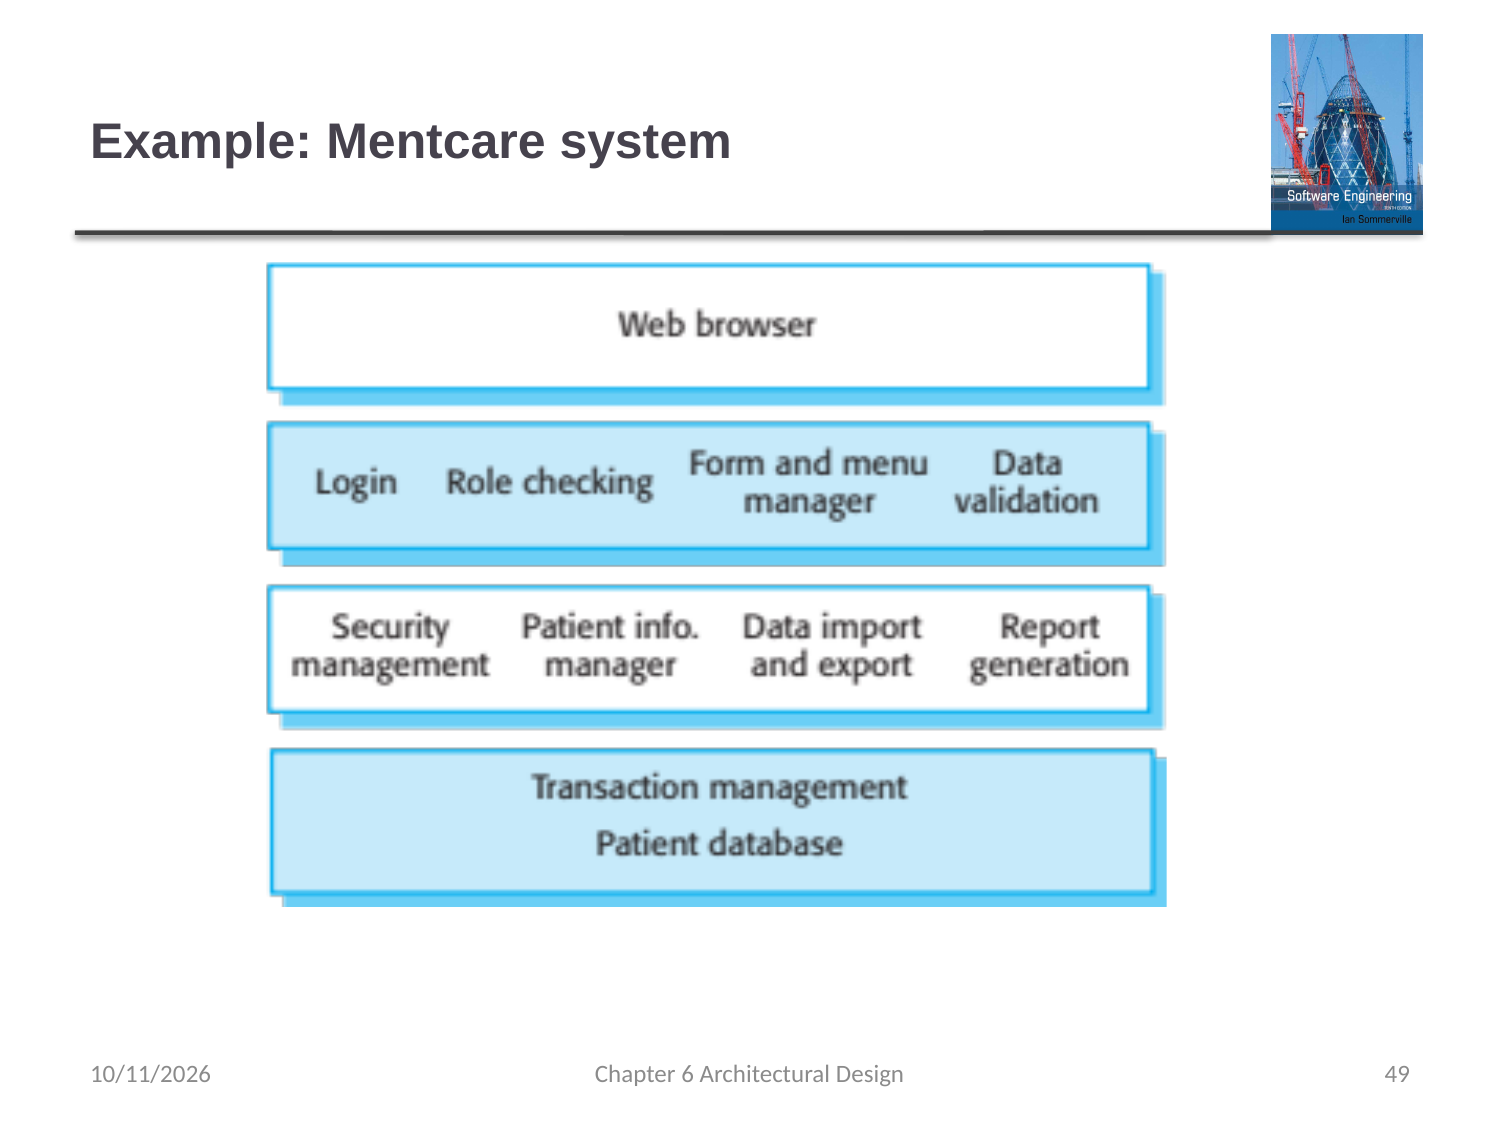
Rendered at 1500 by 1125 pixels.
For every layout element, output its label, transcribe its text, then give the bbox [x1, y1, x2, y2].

title Example: Mentcare system [74, 44, 1272, 233]
slide_number 49 [1074, 1042, 1425, 1103]
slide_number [75, 1042, 425, 1103]
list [130, 262, 1302, 907]
footer Chapter 6 Architectural Design [512, 1042, 988, 1103]
picture [1271, 34, 1423, 230]
